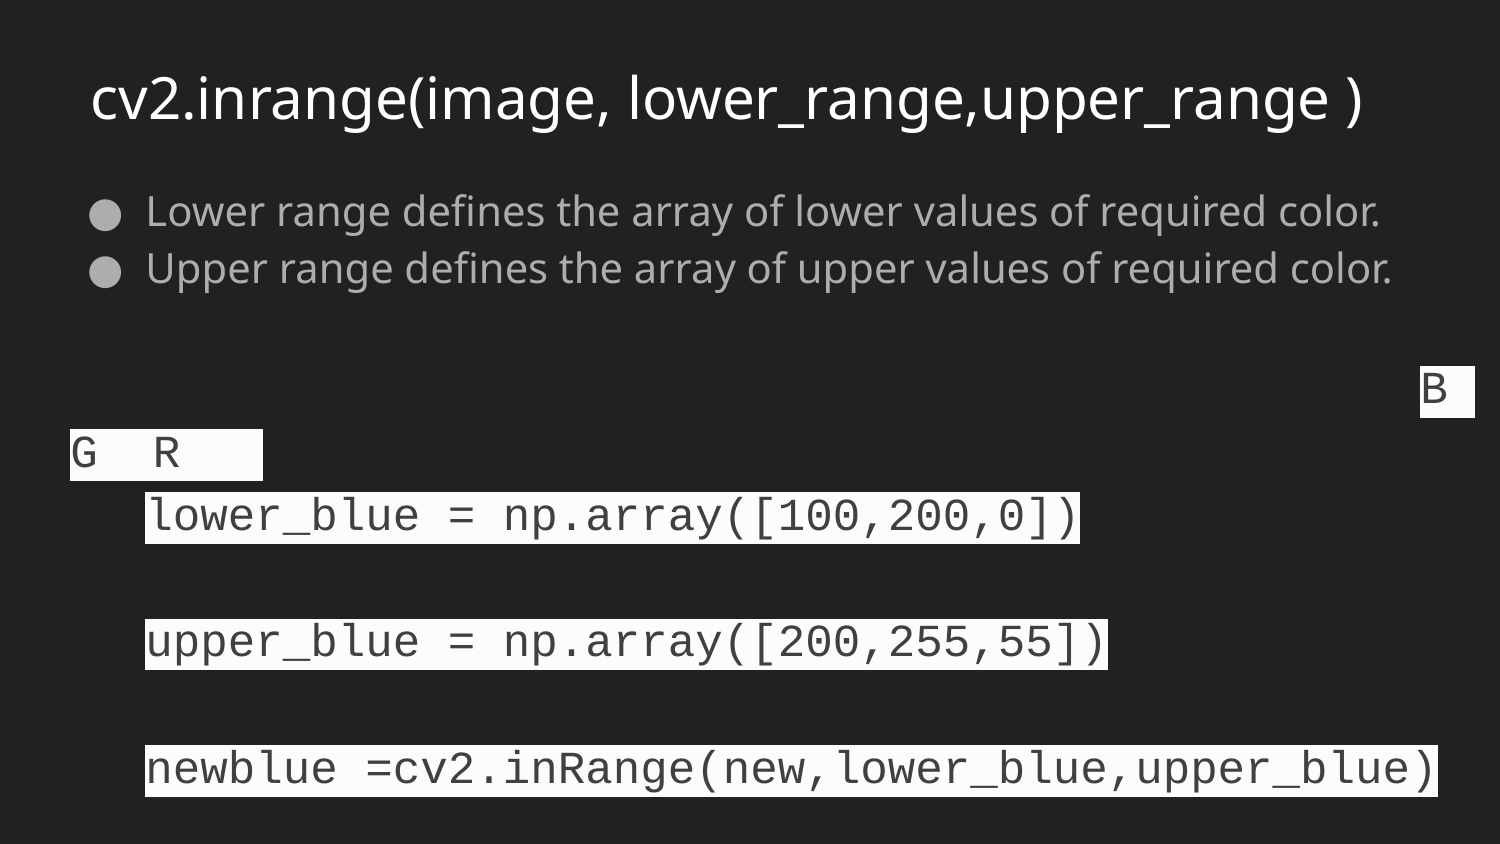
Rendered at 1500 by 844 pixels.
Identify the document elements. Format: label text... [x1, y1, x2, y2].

title cv2.inrange(image, lower_range,upper_range ) [79, 55, 1380, 171]
list Lower range defines the array of lower values of required color. Upper range defines the array of upper values of required color. B G R lower_blue = np.array([100,200,0]) upper_blue = np.array([200,255,55]) newblue =cv2.inRange(new,lower_blue,upper_blue) [59, 171, 1500, 757]
